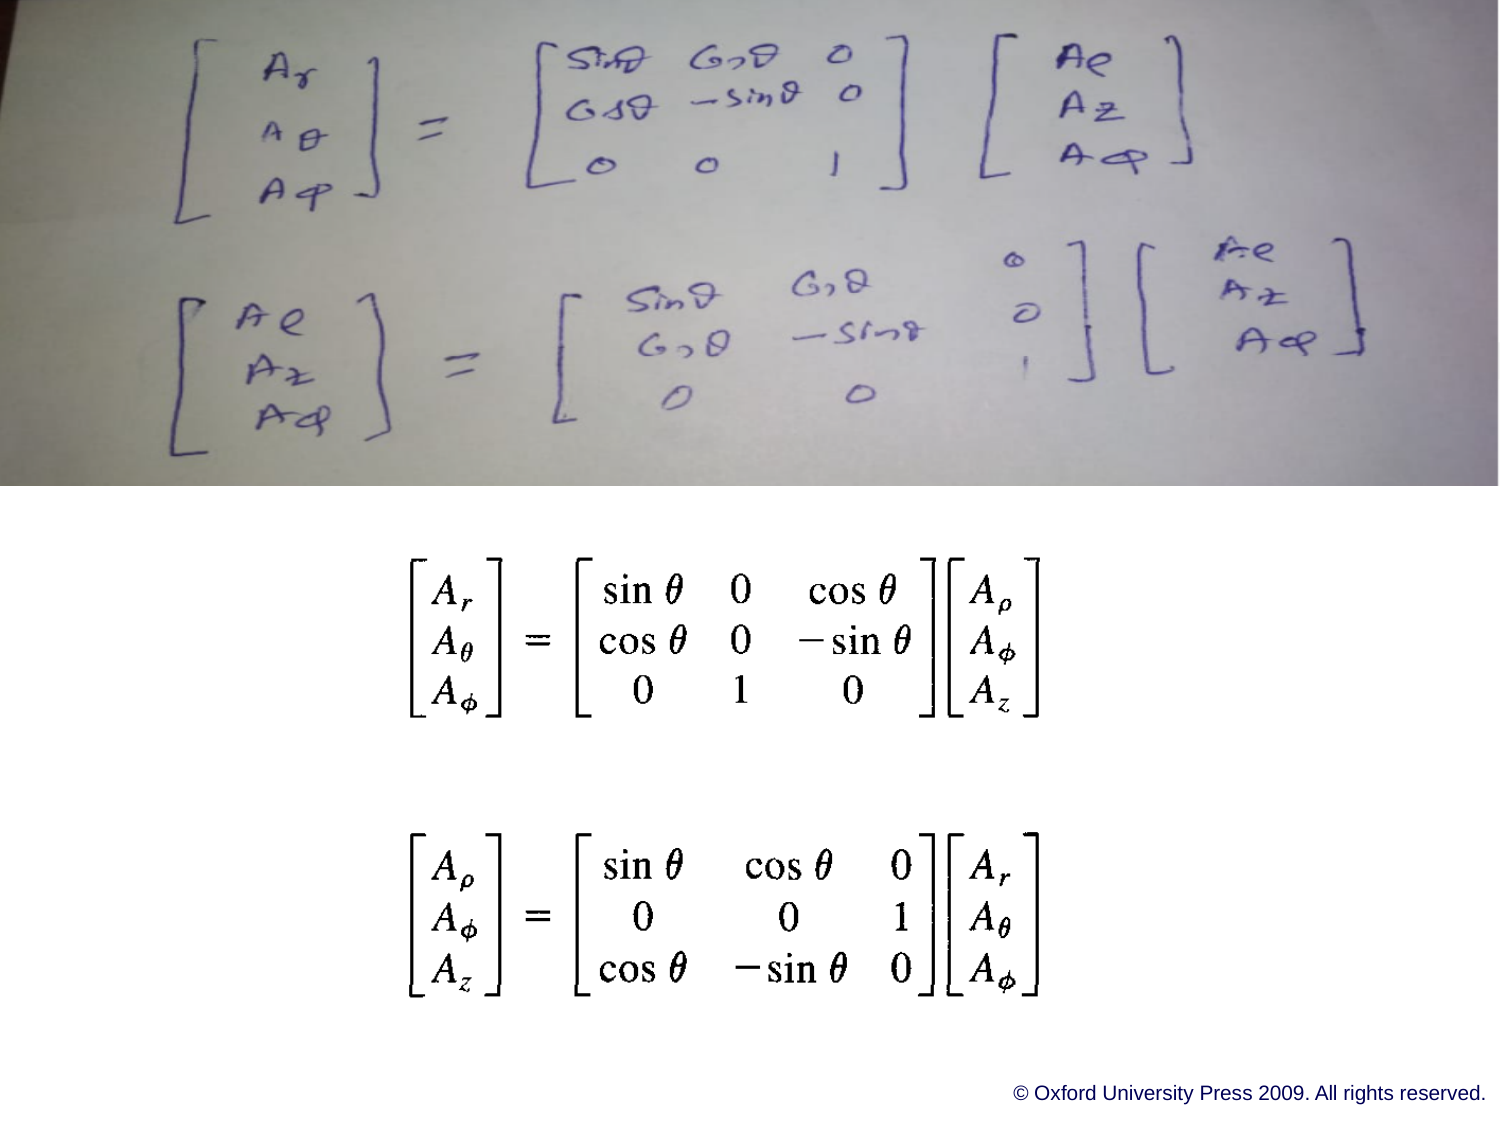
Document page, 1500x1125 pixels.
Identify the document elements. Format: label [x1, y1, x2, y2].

list [317, 512, 1183, 1023]
picture [0, 0, 1500, 486]
